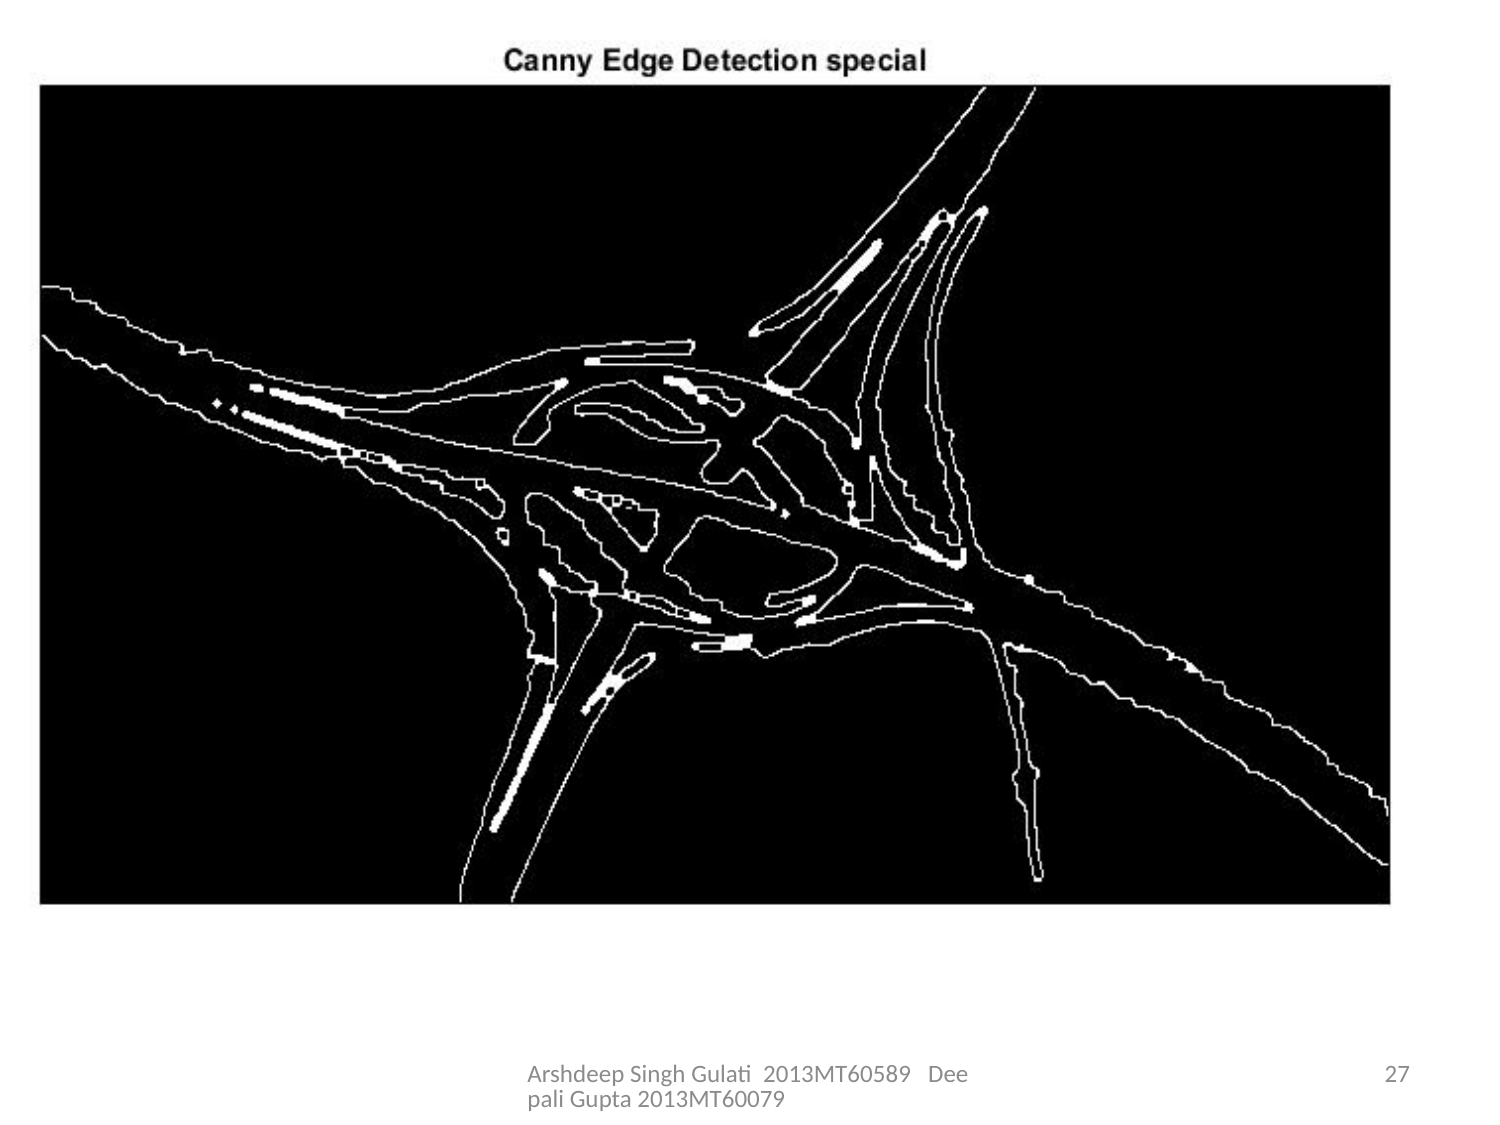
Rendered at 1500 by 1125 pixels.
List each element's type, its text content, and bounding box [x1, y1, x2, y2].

slide_number 27 [1074, 1046, 1425, 1103]
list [0, 24, 1500, 1038]
footer Arshdeep Singh Gulati 2013MT60589 Deepali Gupta 2013MT60079 [512, 1046, 988, 1103]
